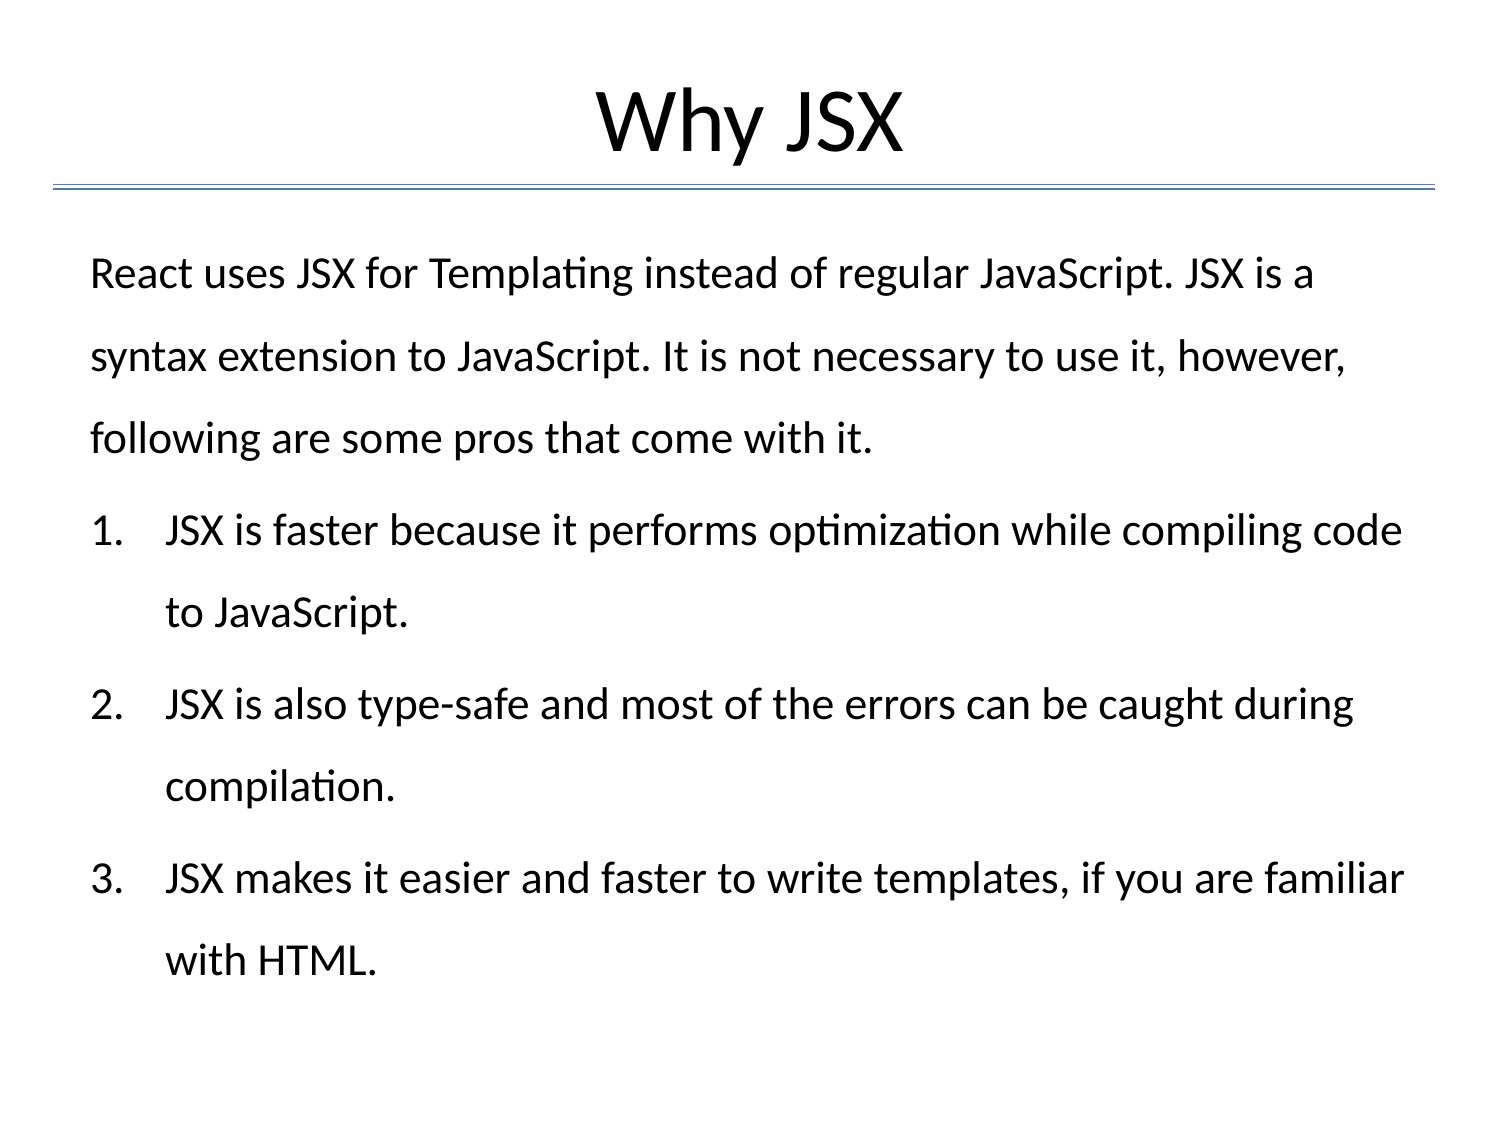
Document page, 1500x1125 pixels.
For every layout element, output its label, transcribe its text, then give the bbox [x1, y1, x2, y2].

list React uses JSX for Templating instead of regular JavaScript. JSX is a syntax extension to JavaScript. It is not necessary to use it, however, following are some pros that come with it. JSX is faster because it performs optimization while compiling code to JavaScript. JSX is also type-safe and most of the errors can be caught during compilation. JSX makes it easier and faster to write templates, if you are familiar with HTML. [75, 208, 1425, 1083]
title Why JSX [75, 45, 1425, 185]
